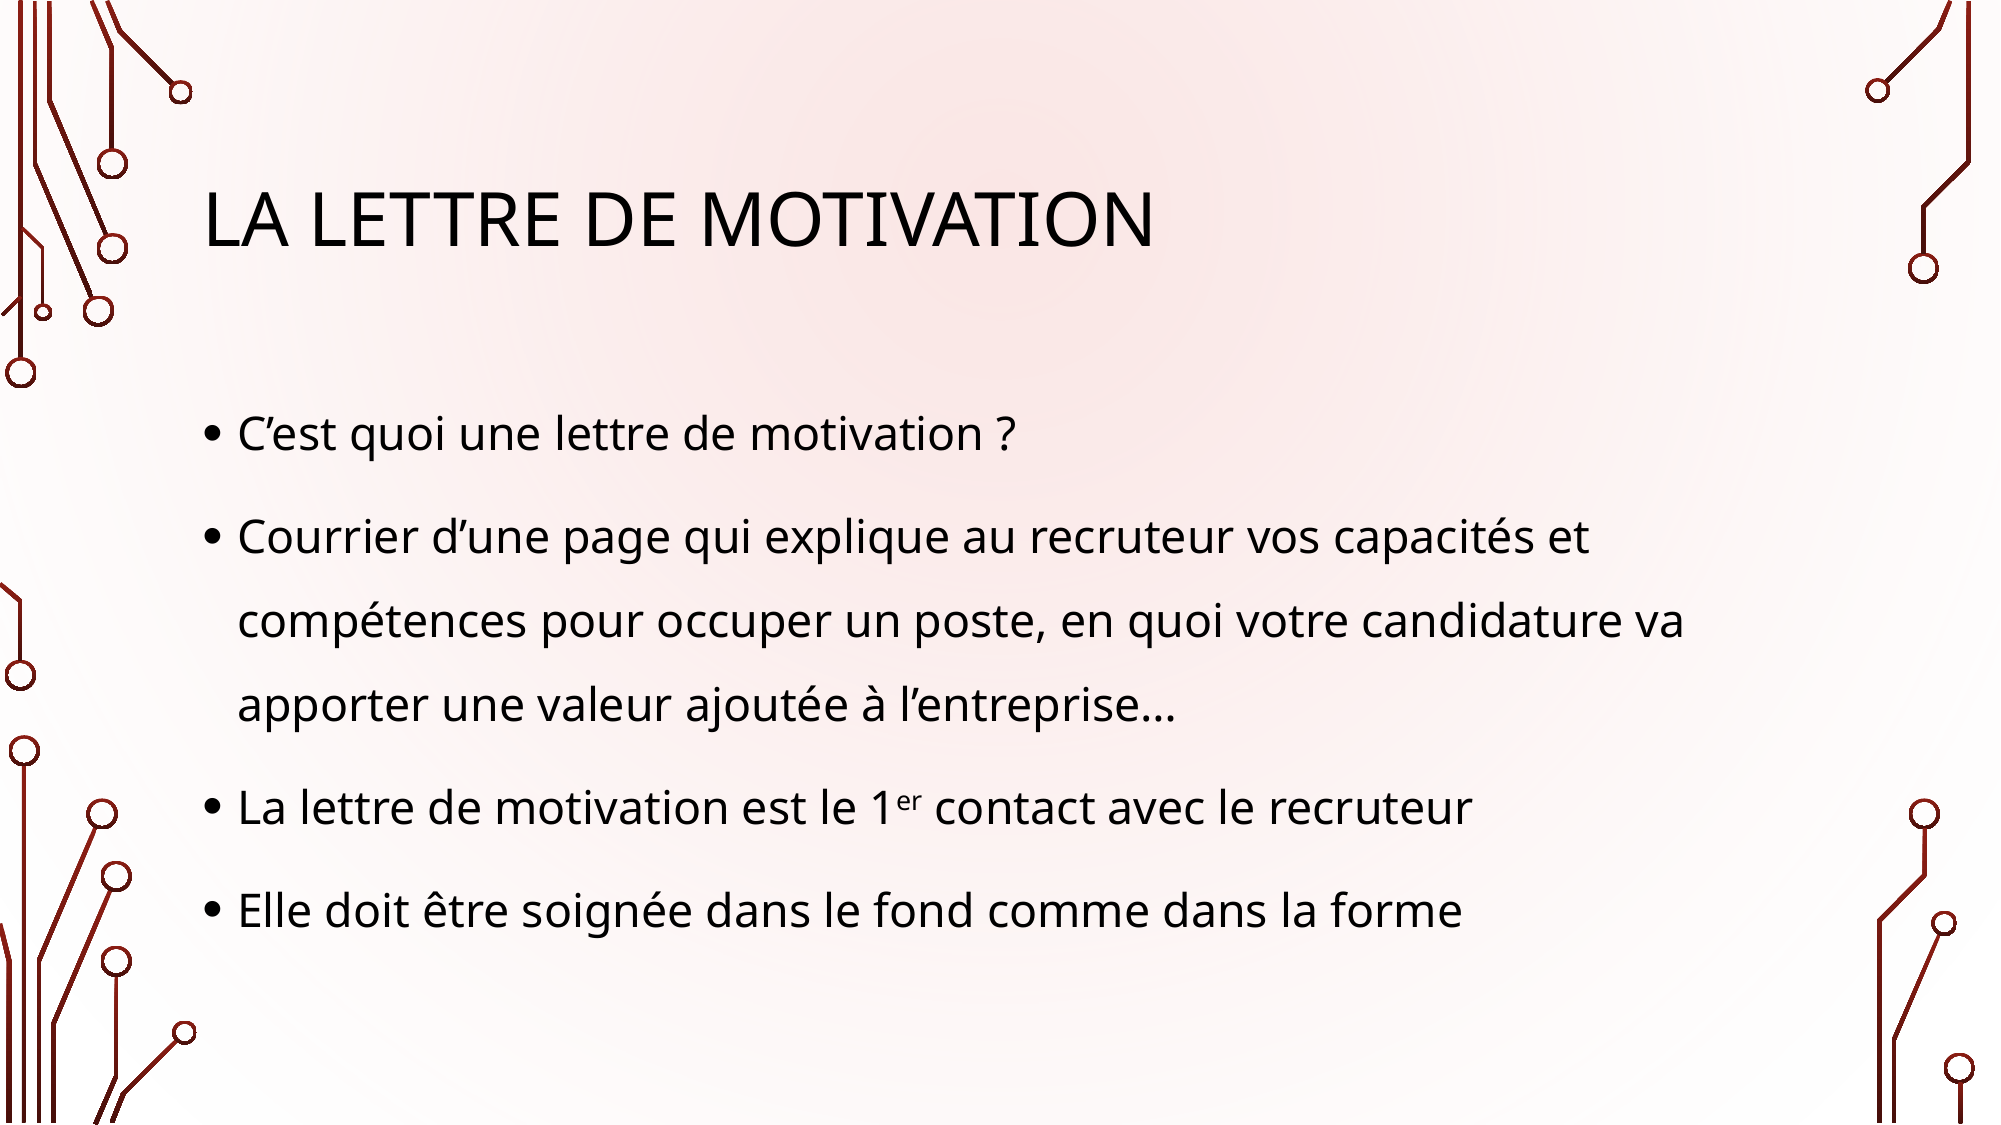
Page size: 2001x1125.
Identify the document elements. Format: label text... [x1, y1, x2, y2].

title La lettre de Motivation [187, 101, 1813, 344]
list C’est quoi une lettre de motivation ? Courrier d’une page qui explique au recruteur vos capacités et compétences pour occuper un poste, en quoi votre candidature va apporter une valeur ajoutée à l’entreprise… La lettre de motivation est le 1er contact avec le recruteur Elle doit être soignée dans le fond comme dans la forme [187, 369, 1813, 950]
